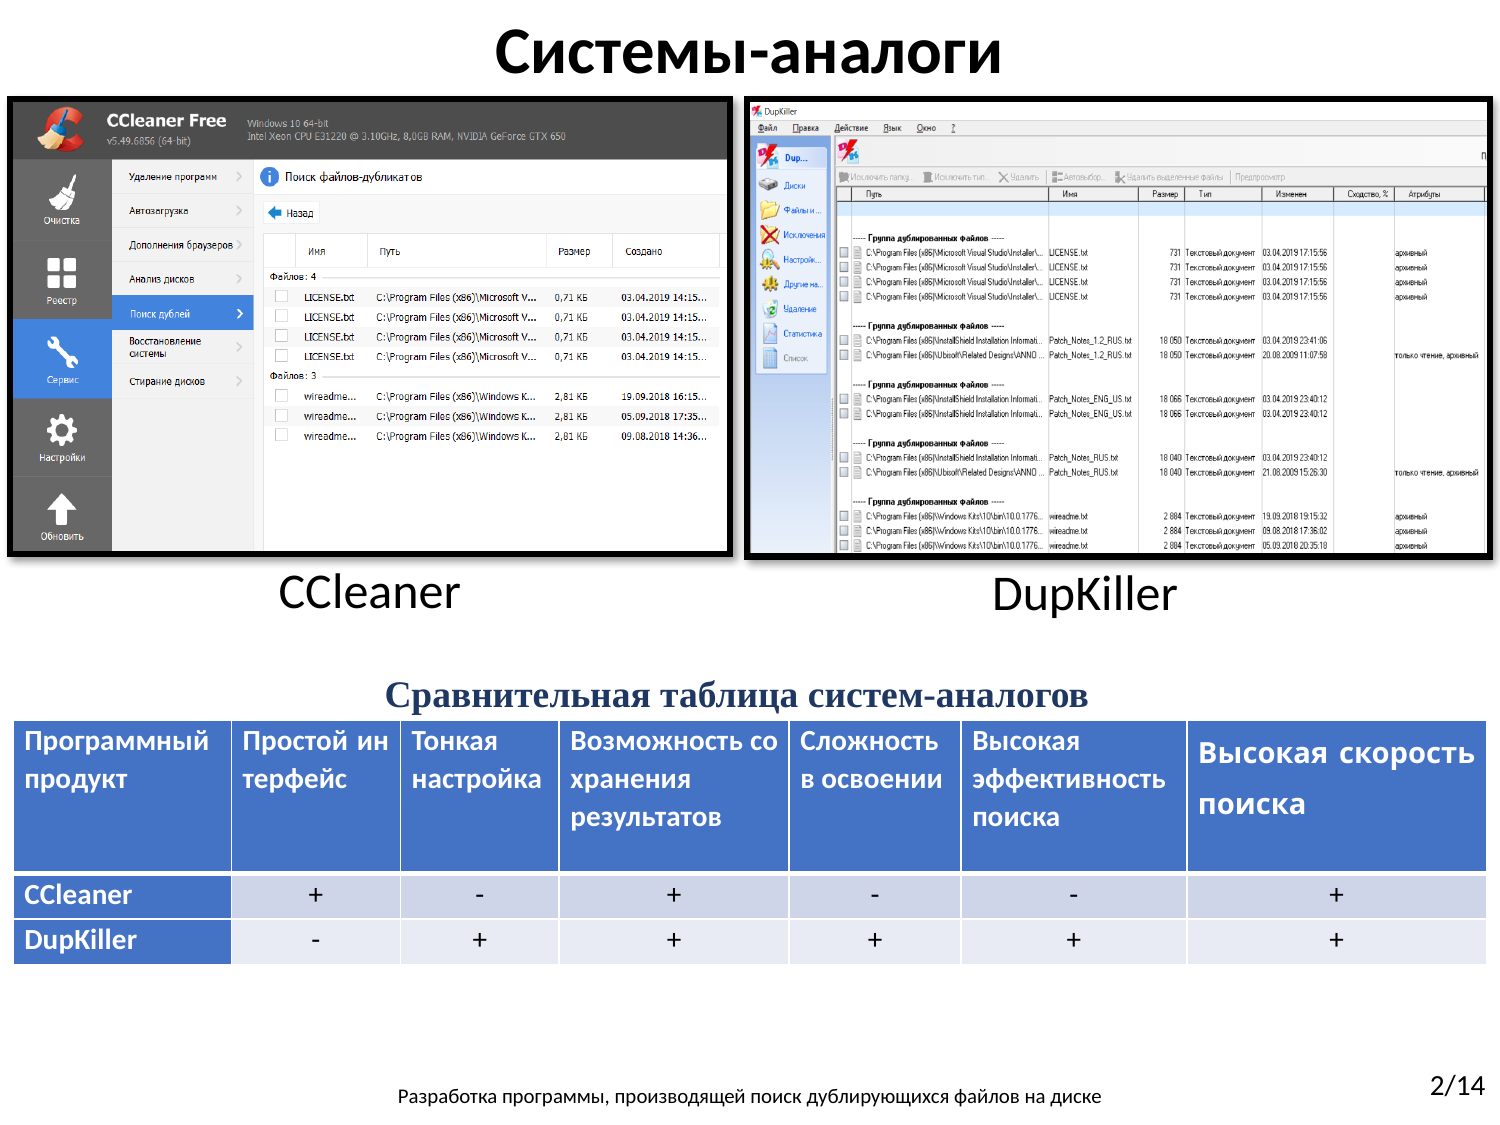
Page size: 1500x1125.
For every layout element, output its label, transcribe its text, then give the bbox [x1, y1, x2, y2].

table_cell + [560, 876, 788, 918]
table_header Слож­ность в освоении [790, 723, 960, 871]
table_cell + [560, 920, 788, 964]
table_header Высокая скорость поиска [1188, 721, 1486, 871]
table_header Тонкая настройка [401, 723, 558, 871]
table_cell - [790, 876, 960, 918]
table_cell CCleaner [14, 876, 231, 918]
table_cell + [1188, 920, 1486, 964]
table_cell - [232, 920, 400, 964]
text_box DupKiller [977, 570, 1213, 628]
table_cell + [1188, 876, 1486, 918]
text_box 2/14 [1414, 1059, 1500, 1109]
table_cell - [401, 876, 558, 918]
table_header Возмож­ность со­хранения результа­тов [560, 723, 788, 871]
picture [749, 102, 1487, 554]
table_cell + [790, 920, 960, 964]
table_header Про­стой ин­терфейс [232, 721, 400, 871]
text_box CCleaner [263, 552, 500, 626]
text_box Системы-аналоги [0, 0, 1500, 95]
text_box Сравнительная таблица систем-аналогов [369, 655, 1107, 723]
table_header Программ­ный про­дукт [14, 721, 231, 871]
table_cell DupKiller [14, 920, 231, 964]
table_cell + [962, 920, 1186, 964]
table_header Высокая эффек­тив­ность поиска [962, 721, 1186, 871]
picture [13, 102, 727, 552]
table_cell - [962, 876, 1186, 918]
table_cell + [401, 920, 558, 964]
table_cell + [232, 876, 400, 918]
text_box Разработка программы, производящей поиск дублирующихся файлов на диске [0, 1075, 1500, 1115]
